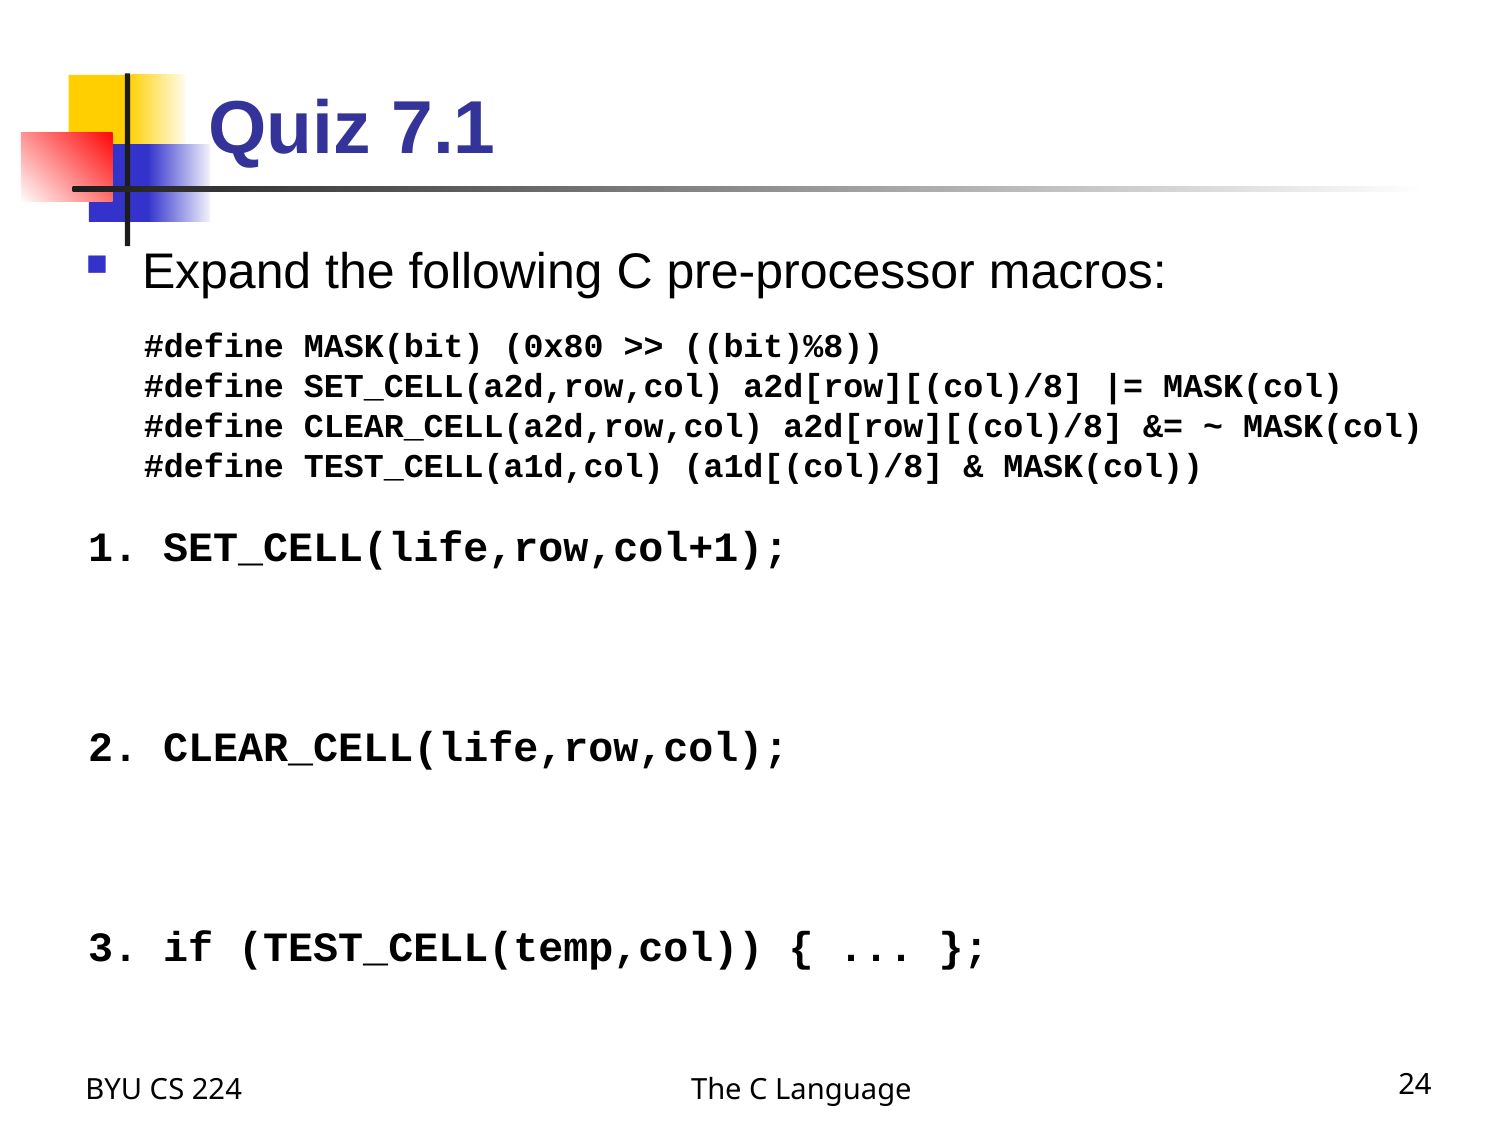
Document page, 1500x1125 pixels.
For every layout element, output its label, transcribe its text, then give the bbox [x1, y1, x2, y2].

text_box SET_CELL(life,row,col+1); CLEAR_CELL(life,row,col); if (TEST_CELL(temp,col)) { ... }; [73, 512, 1435, 1077]
text_box #define MASK(bit) (0x80 >> ((bit)%8)) #define SET_CELL(a2d,row,col) a2d[row][(col)/8] |= MASK(col) #define CLEAR_CELL(a2d,row,col) a2d[row][(col)/8] &= ~ MASK(col) #define TEST_CELL(a1d,col) (a1d[(col)/8] & MASK(col)) [129, 316, 1463, 491]
slide_number 24 [1134, 1037, 1447, 1113]
footer The C Language [416, 1077, 1134, 1113]
title Quiz 7.1 [193, 34, 1472, 177]
slide_number BYU CS 224 [70, 1037, 383, 1113]
list Expand the following C pre-processor macros: [70, 230, 1411, 320]
